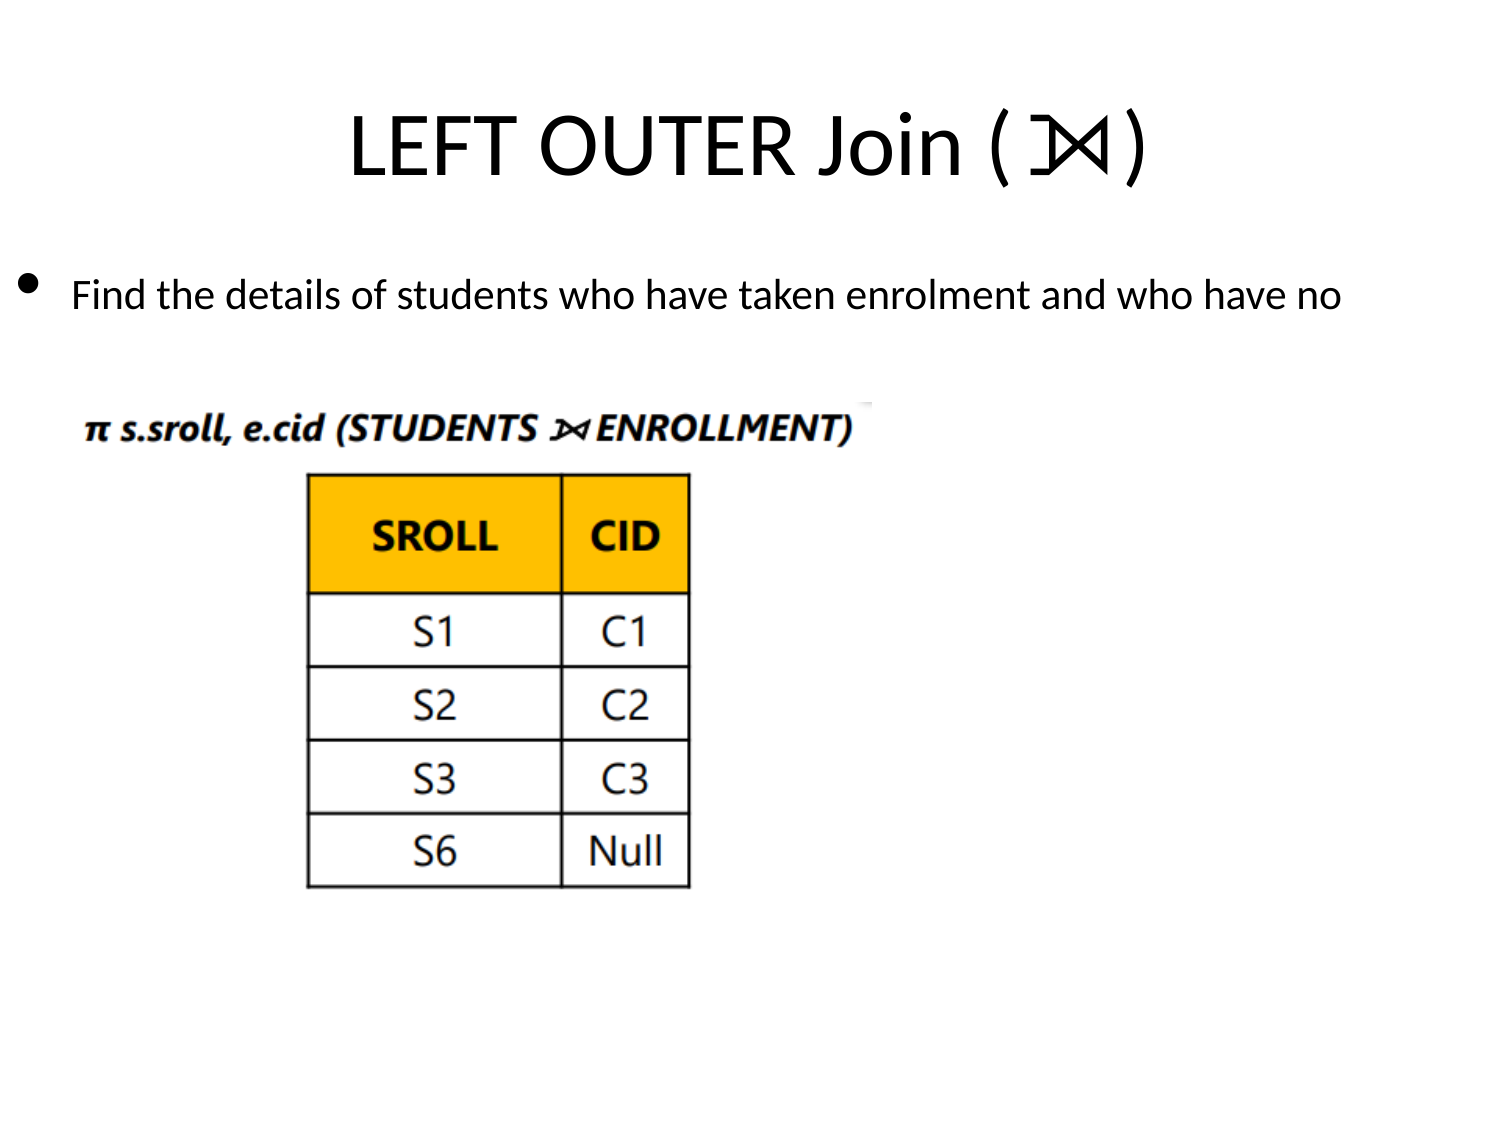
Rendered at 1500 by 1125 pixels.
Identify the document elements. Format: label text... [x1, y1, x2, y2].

picture [74, 402, 873, 905]
title LEFT OUTER Join (⟕) [75, 45, 1425, 232]
list Find the details of students who have taken enrolment and who have no [0, 232, 1488, 1075]
